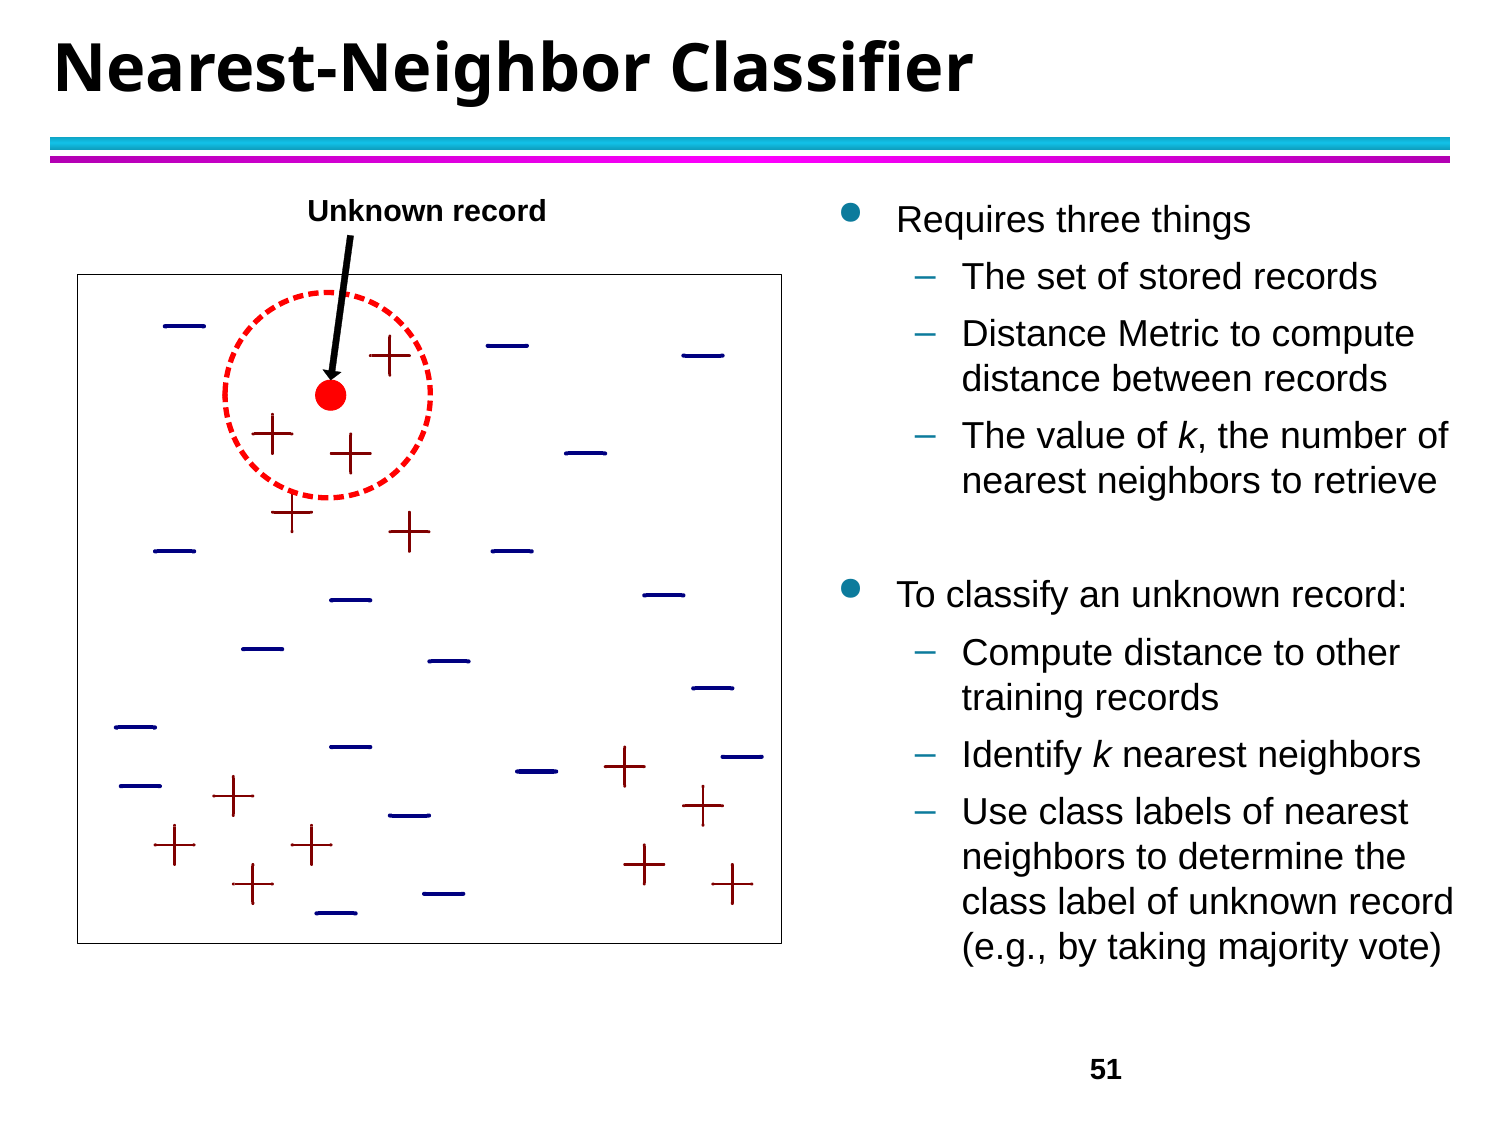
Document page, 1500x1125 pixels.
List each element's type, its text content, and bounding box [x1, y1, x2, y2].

slide_number 51 [1074, 1042, 1425, 1103]
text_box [74, 187, 784, 1026]
title Nearest-Neighbor Classifier [37, 12, 1388, 113]
text_box Requires three things The set of stored records Distance Metric to compute distance between records The value of k, the number of nearest neighbors to retrieve To classify an unknown record: Compute distance to other training records Identify k nearest neighbors Use class labels of nearest neighbors to determine the class label of unknown record (e.g., by taking majority vote) [825, 187, 1475, 1013]
